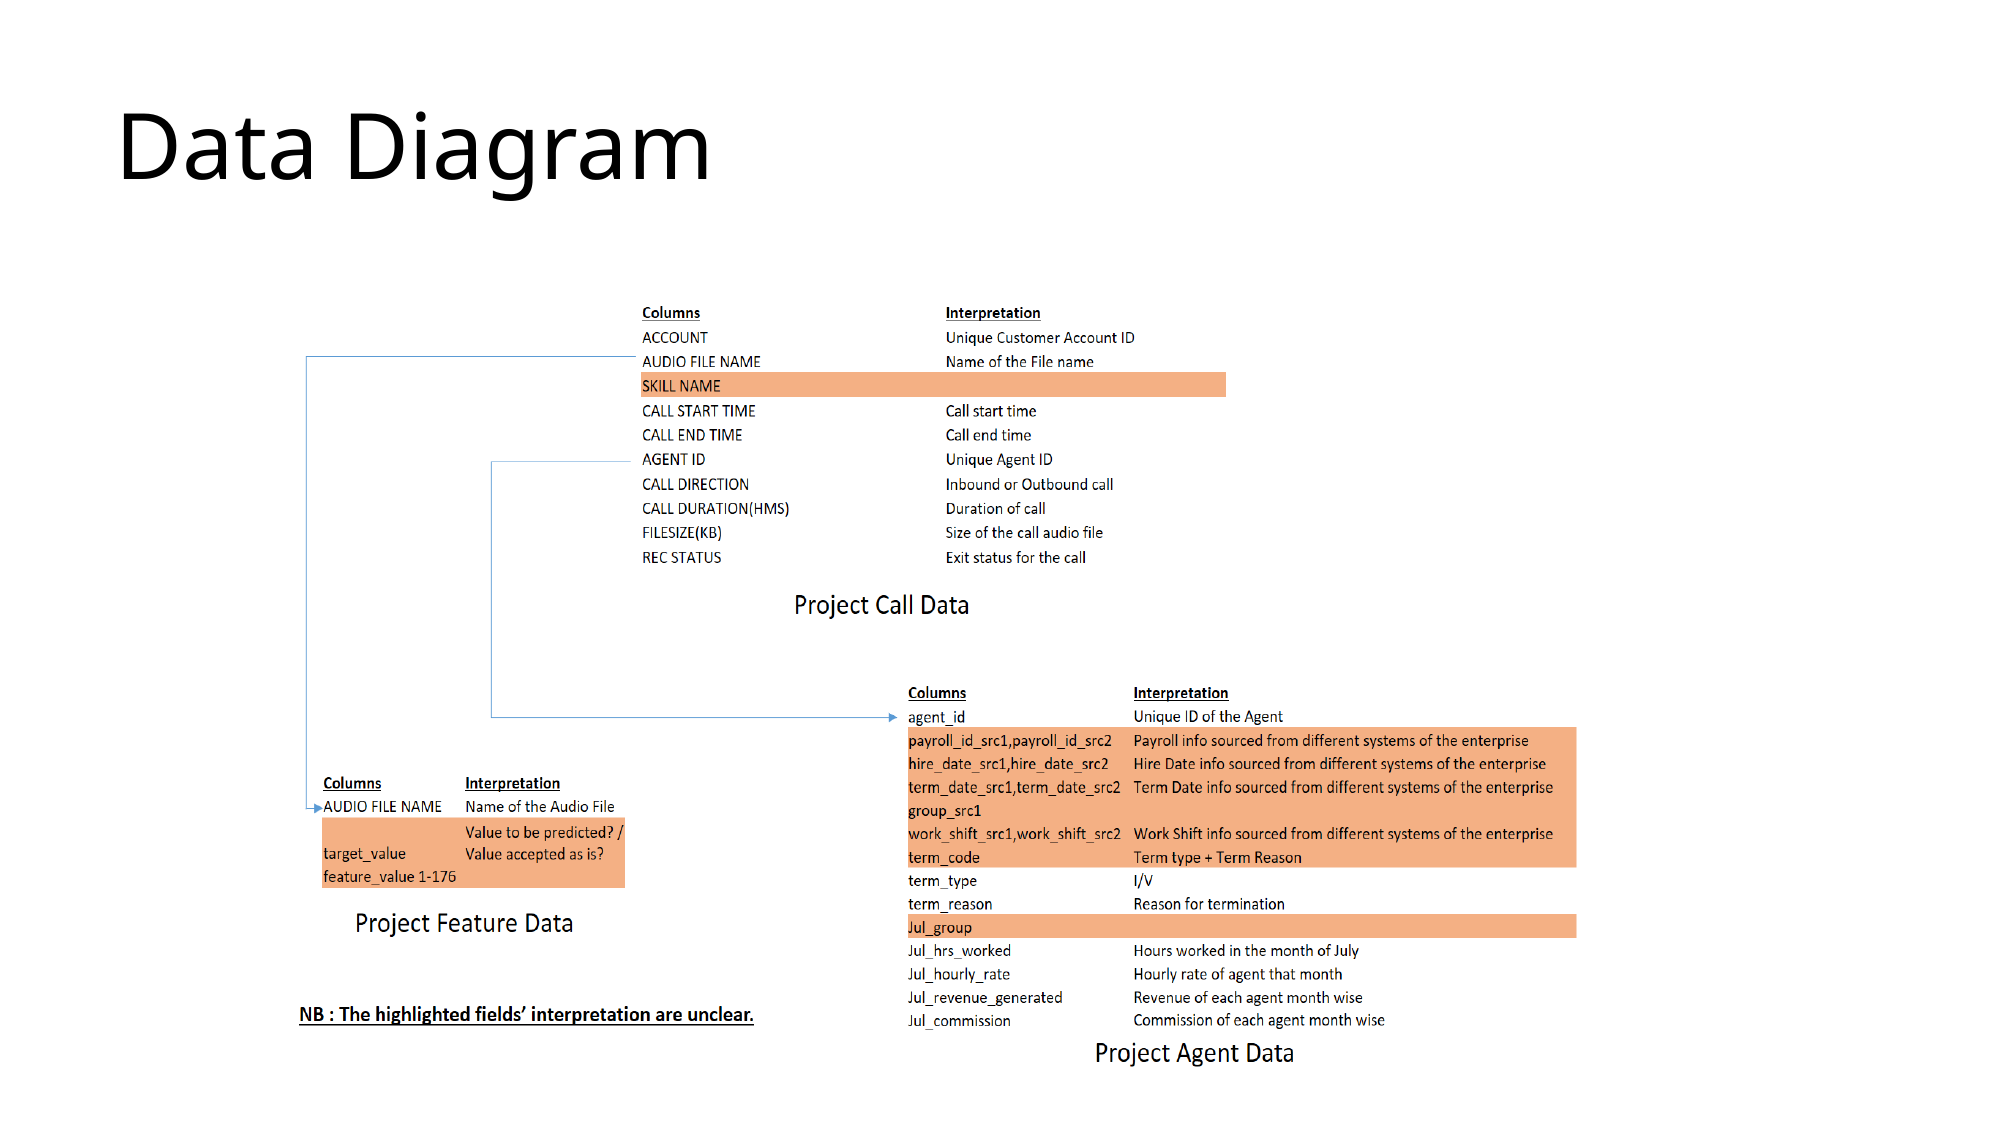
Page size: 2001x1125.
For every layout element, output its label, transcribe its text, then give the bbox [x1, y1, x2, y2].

title Data Diagram [100, 30, 1763, 269]
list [229, 209, 1634, 1080]
